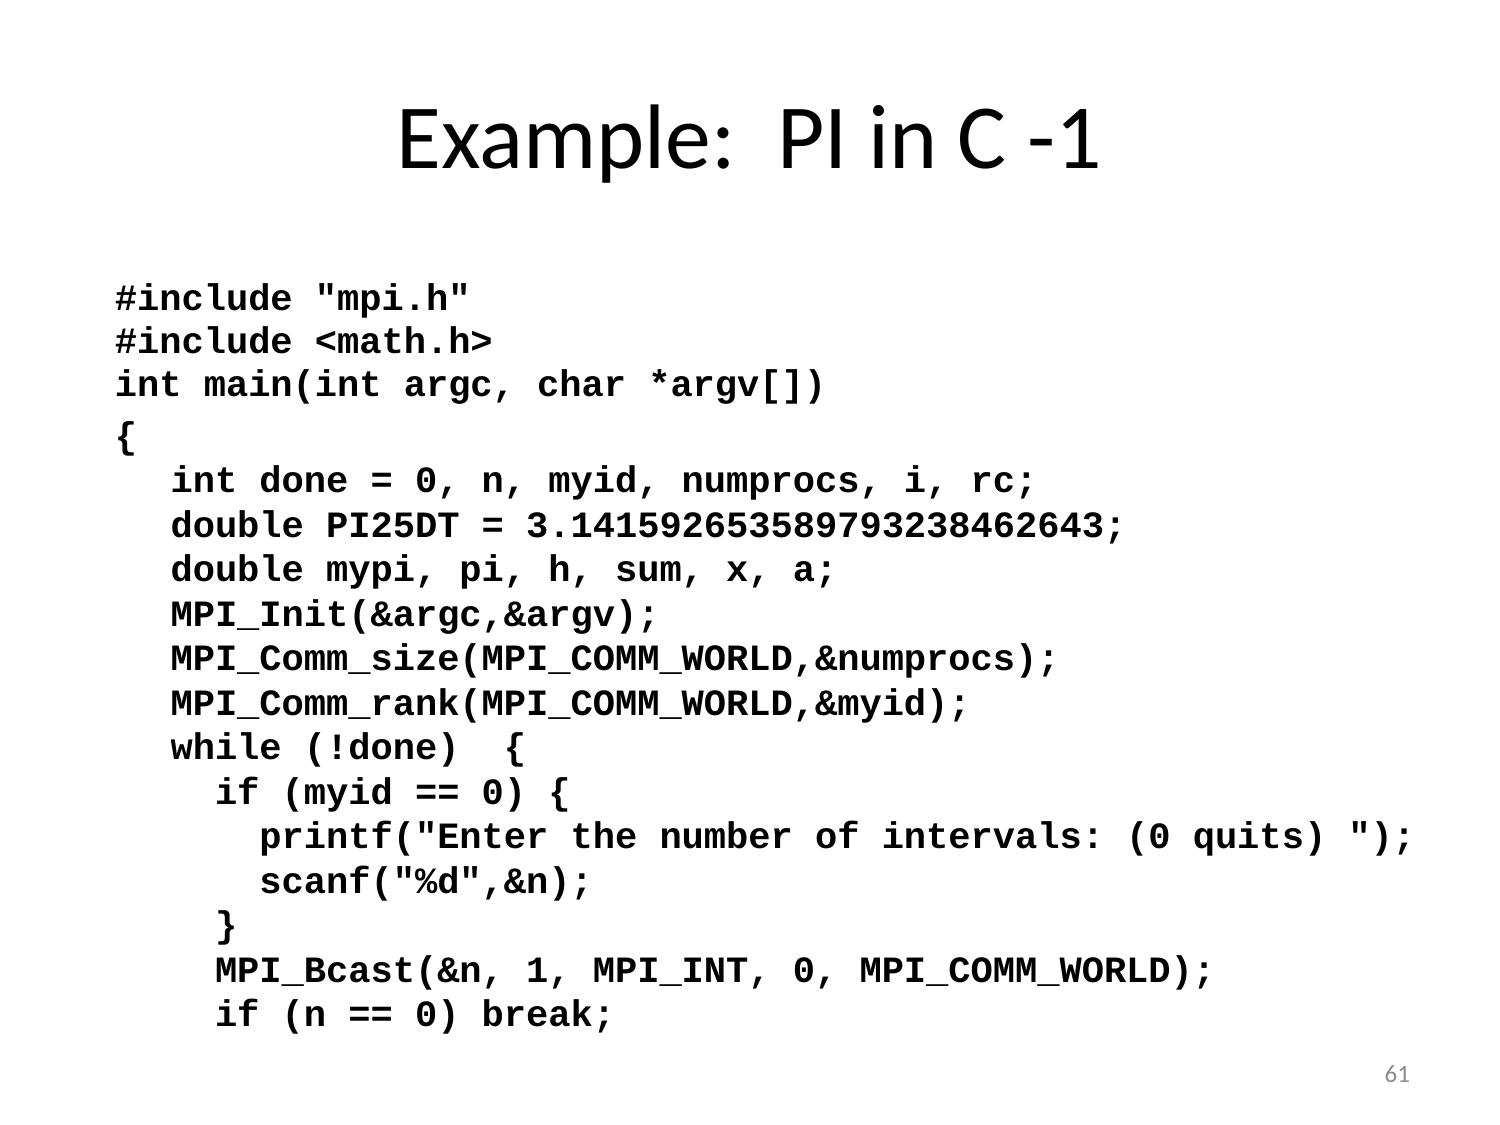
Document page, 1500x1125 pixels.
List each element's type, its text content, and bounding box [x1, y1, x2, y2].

list #include "mpi.h" #include <math.h> int main(int argc, char *argv[]) { int done = 0, n, myid, numprocs, i, rc; double PI25DT = 3.141592653589793238462643; double mypi, pi, h, sum, x, a; MPI_Init(&argc,&argv); MPI_Comm_size(MPI_COMM_WORLD,&numprocs); MPI_Comm_rank(MPI_COMM_WORLD,&myid); while (!done) { if (myid == 0) { printf("Enter the number of intervals: (0 quits) "); scanf("%d",&n); } MPI_Bcast(&n, 1, MPI_INT, 0, MPI_COMM_WORLD); if (n == 0) break; [99, 275, 1463, 1050]
slide_number 61 [1074, 1050, 1425, 1103]
title Example: PI in C -1 [75, 45, 1425, 233]
